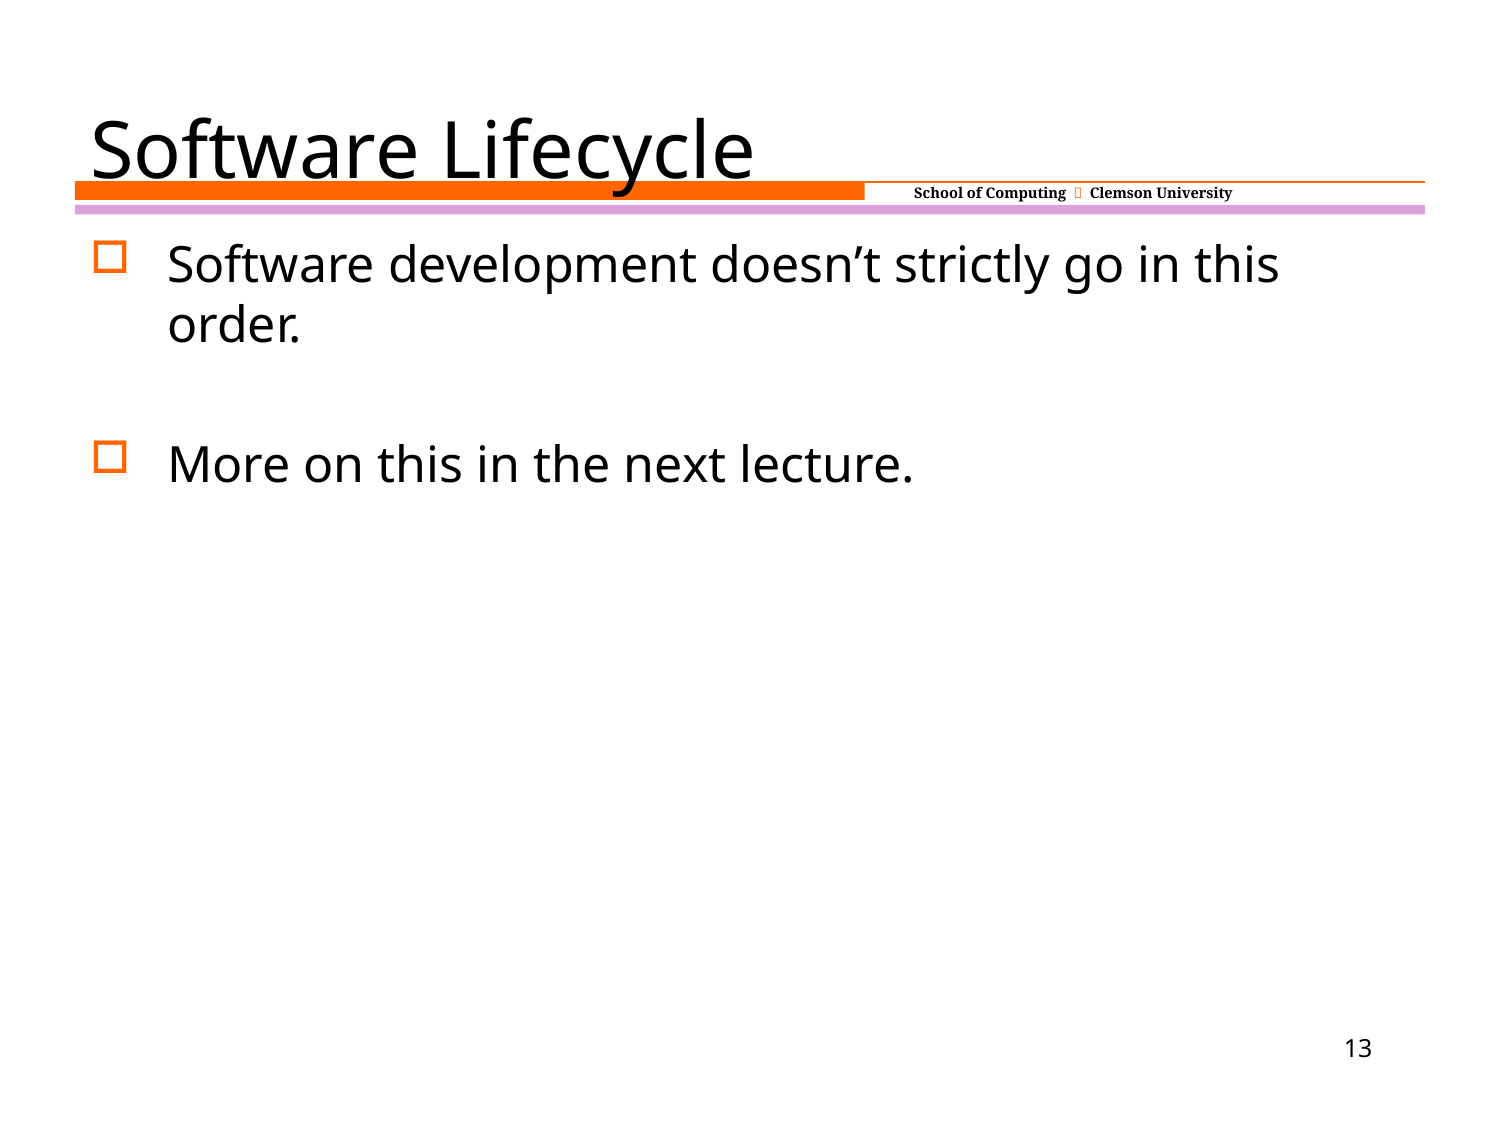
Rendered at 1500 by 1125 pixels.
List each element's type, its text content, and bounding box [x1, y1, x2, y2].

list Software development doesn’t strictly go in this order. More on this in the next lecture. [75, 224, 1425, 1088]
title Software Lifecycle [75, 64, 1425, 202]
slide_number 13 [1074, 1025, 1388, 1100]
